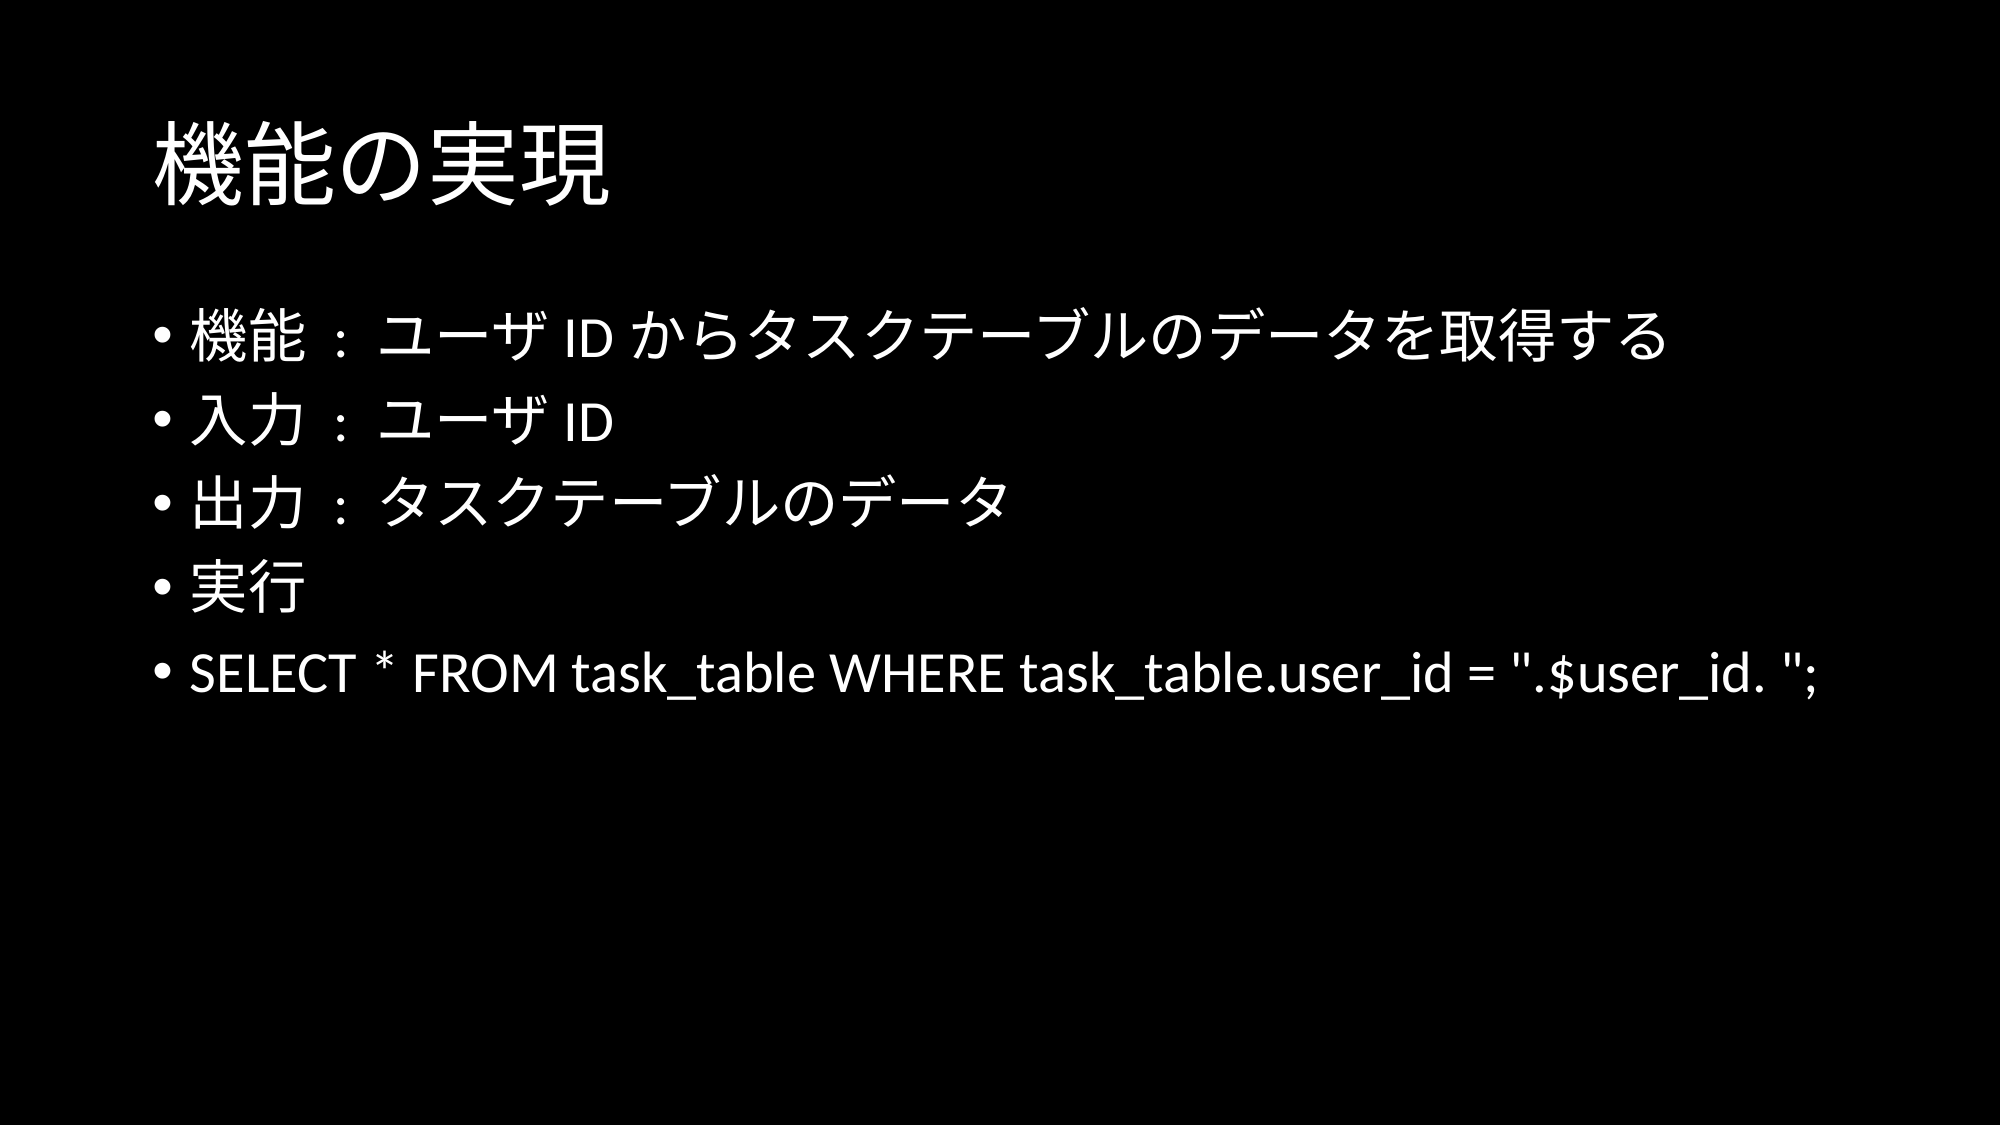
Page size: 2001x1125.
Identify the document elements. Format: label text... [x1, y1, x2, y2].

title 機能の実現 [137, 59, 1863, 278]
list 機能 : ユーザIDからタスクテーブルのデータを取得する 入力 : ユーザID 出力 : タスクテーブルのデータ 実行 SELECT * FROM task_table WHERE task_table.user_id = ".$user_id. "; [137, 299, 1863, 1014]
